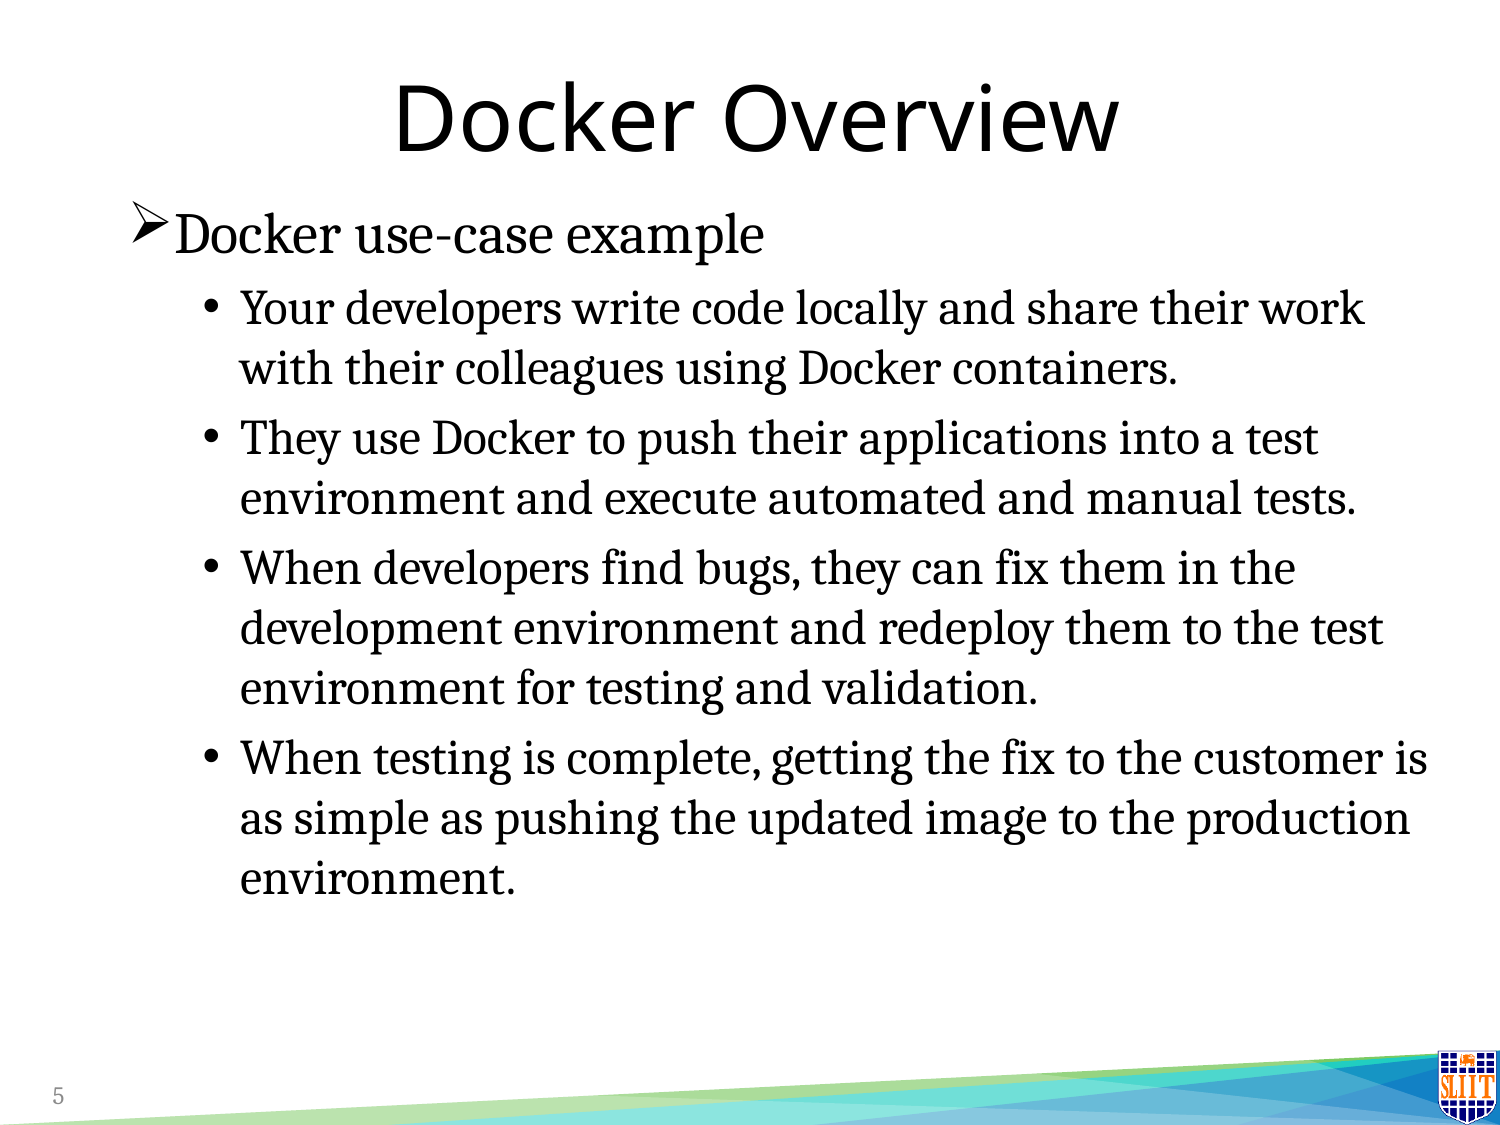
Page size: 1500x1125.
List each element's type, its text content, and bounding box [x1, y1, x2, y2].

picture [1437, 1050, 1497, 1125]
list Docker use-case example Your developers write code locally and share their work with their colleagues using Docker containers. They use Docker to push their applications into a test environment and execute automated and manual tests. When developers find bugs, they can fix them in the development environment and redeploy them to the test environment for testing and validation. When testing is complete, getting the fix to the customer is as simple as pushing the updated image to the production environment. [37, 187, 1475, 1038]
title Docker Overview [37, 50, 1475, 180]
slide_number 5 [37, 1065, 388, 1125]
